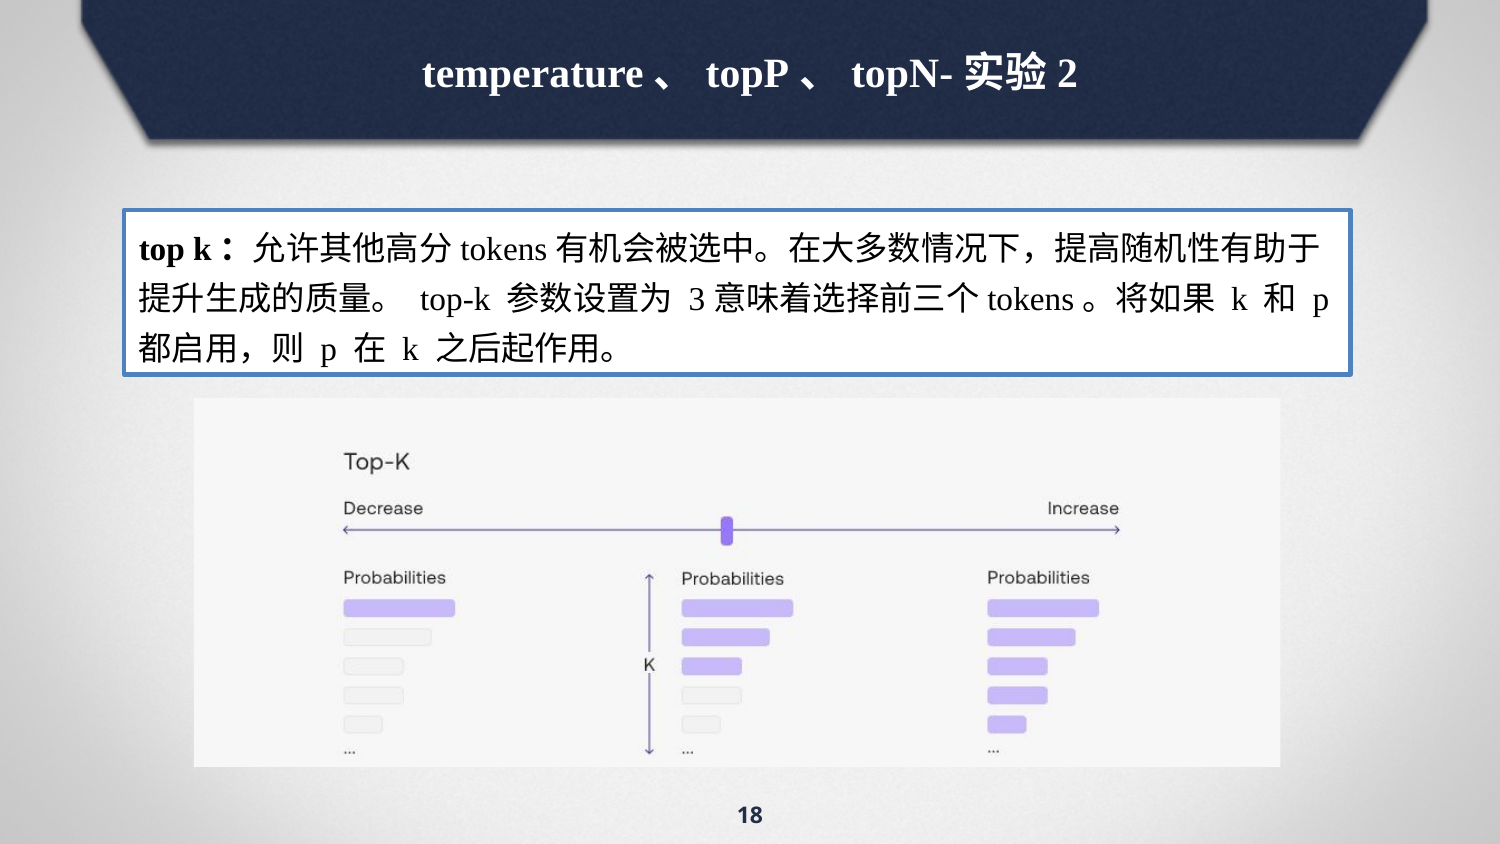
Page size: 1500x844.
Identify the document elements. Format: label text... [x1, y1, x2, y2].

slide_number 18 [575, 792, 925, 836]
picture [0, 0, 1500, 844]
text_box top k：允许其他高分tokens有机会被选中。在大多数情况下，提高随机性有助于提升生成的质量。 top-k 参数设置为 3意味着选择前三个tokens。将如果 k 和 p 都启用，则 p 在 k 之后起作用。 [122, 208, 1353, 377]
list temperature、topP、topN-实验2 [112, 51, 1388, 97]
